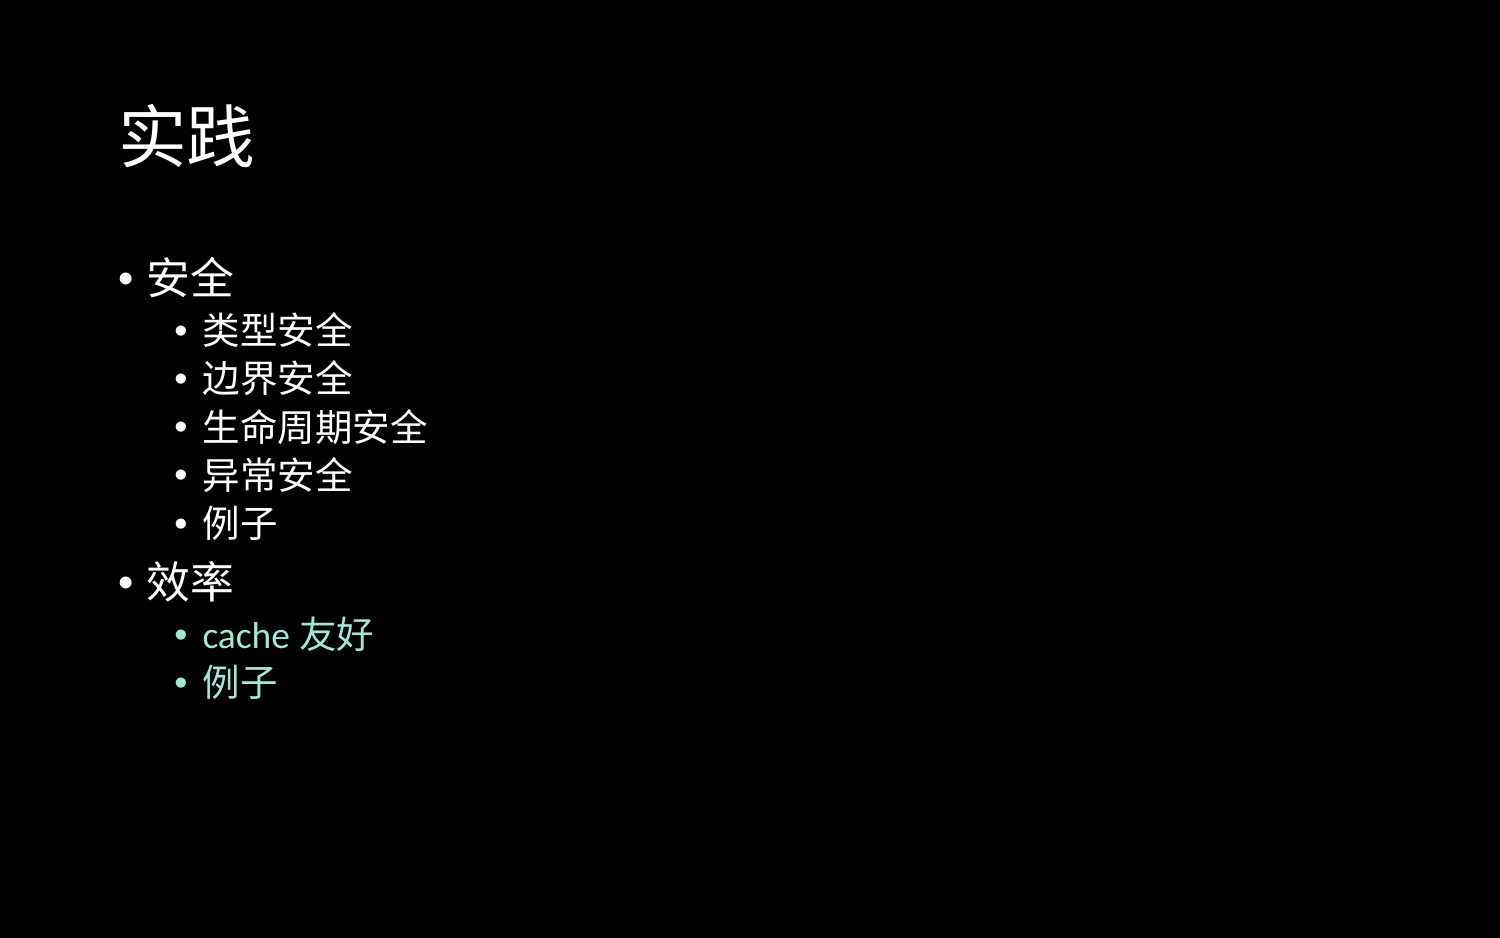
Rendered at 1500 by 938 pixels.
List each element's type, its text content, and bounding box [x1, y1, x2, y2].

list 安全 类型安全 边界安全 生命周期安全 异常安全 例子 效率 cache友好 例子 [103, 249, 1397, 845]
title 实践 [103, 49, 1397, 232]
